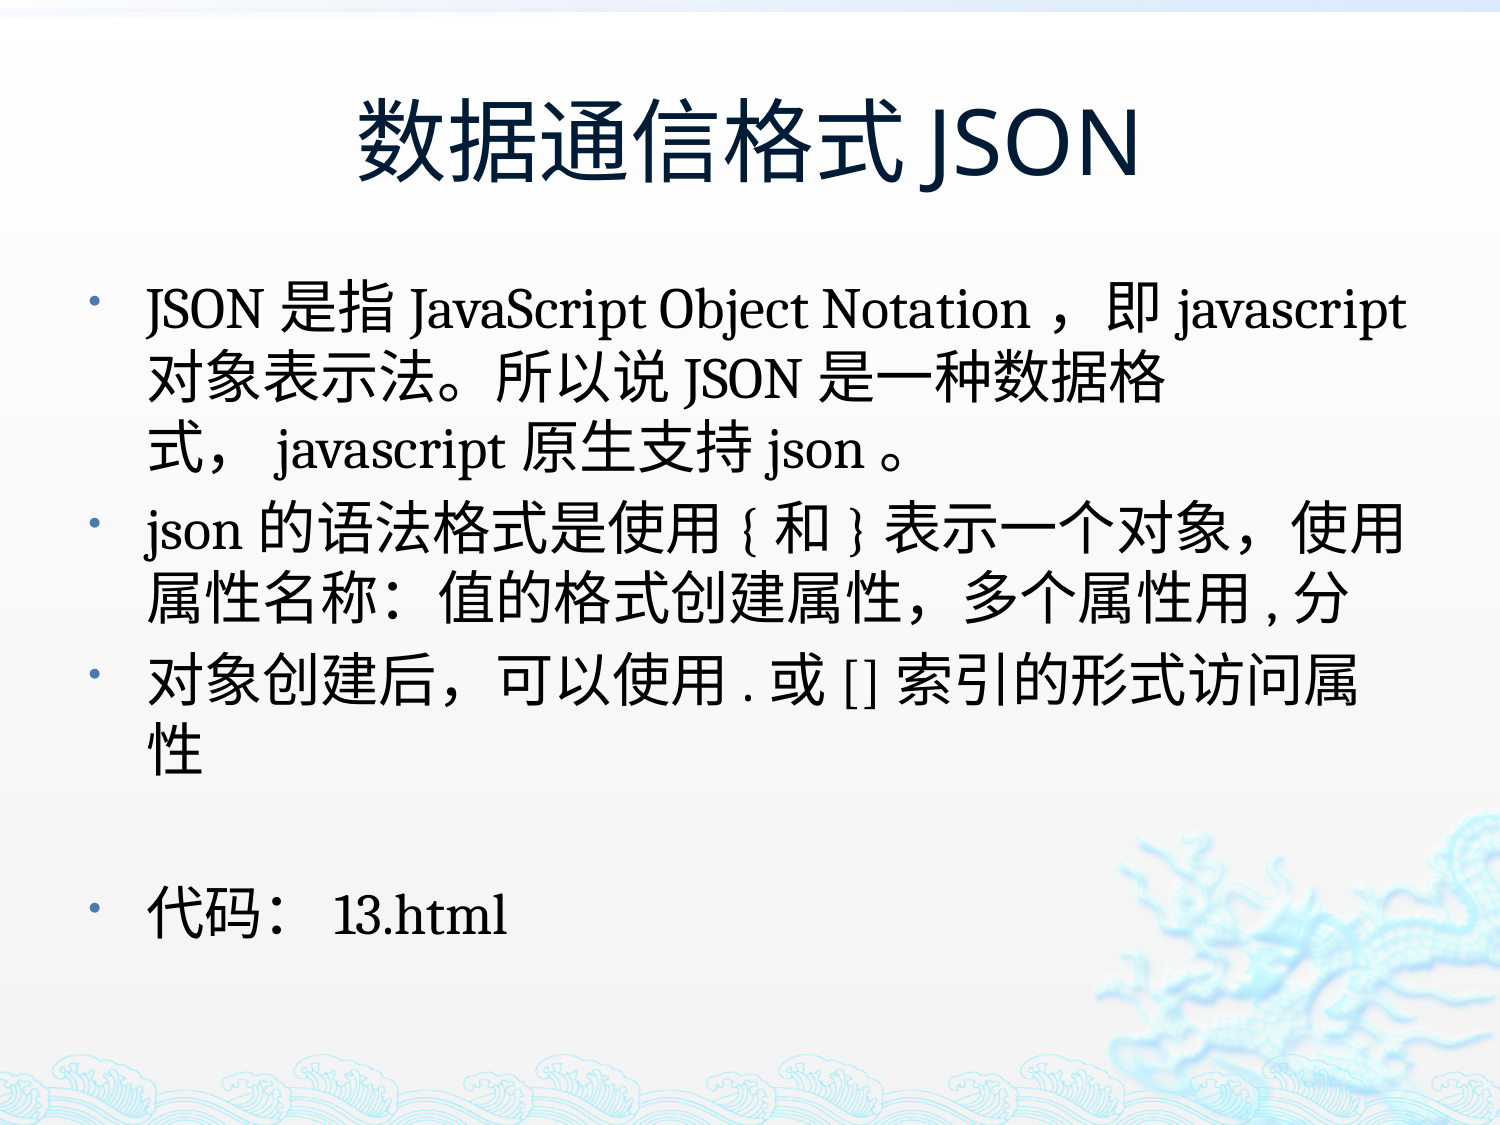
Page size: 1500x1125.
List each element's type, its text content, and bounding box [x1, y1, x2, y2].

title 数据通信格式JSON [75, 45, 1425, 233]
list JSON是指JavaScript Object Notation，即javascript对象表示法。所以说JSON是一种数据格式，javascript原生支持json。 json的语法格式是使用{和}表示一个对象，使用属性名称：值的格式创建属性，多个属性用,分 对象创建后，可以使用.或[]索引的形式访问属性 代码：13.html [75, 262, 1425, 1005]
